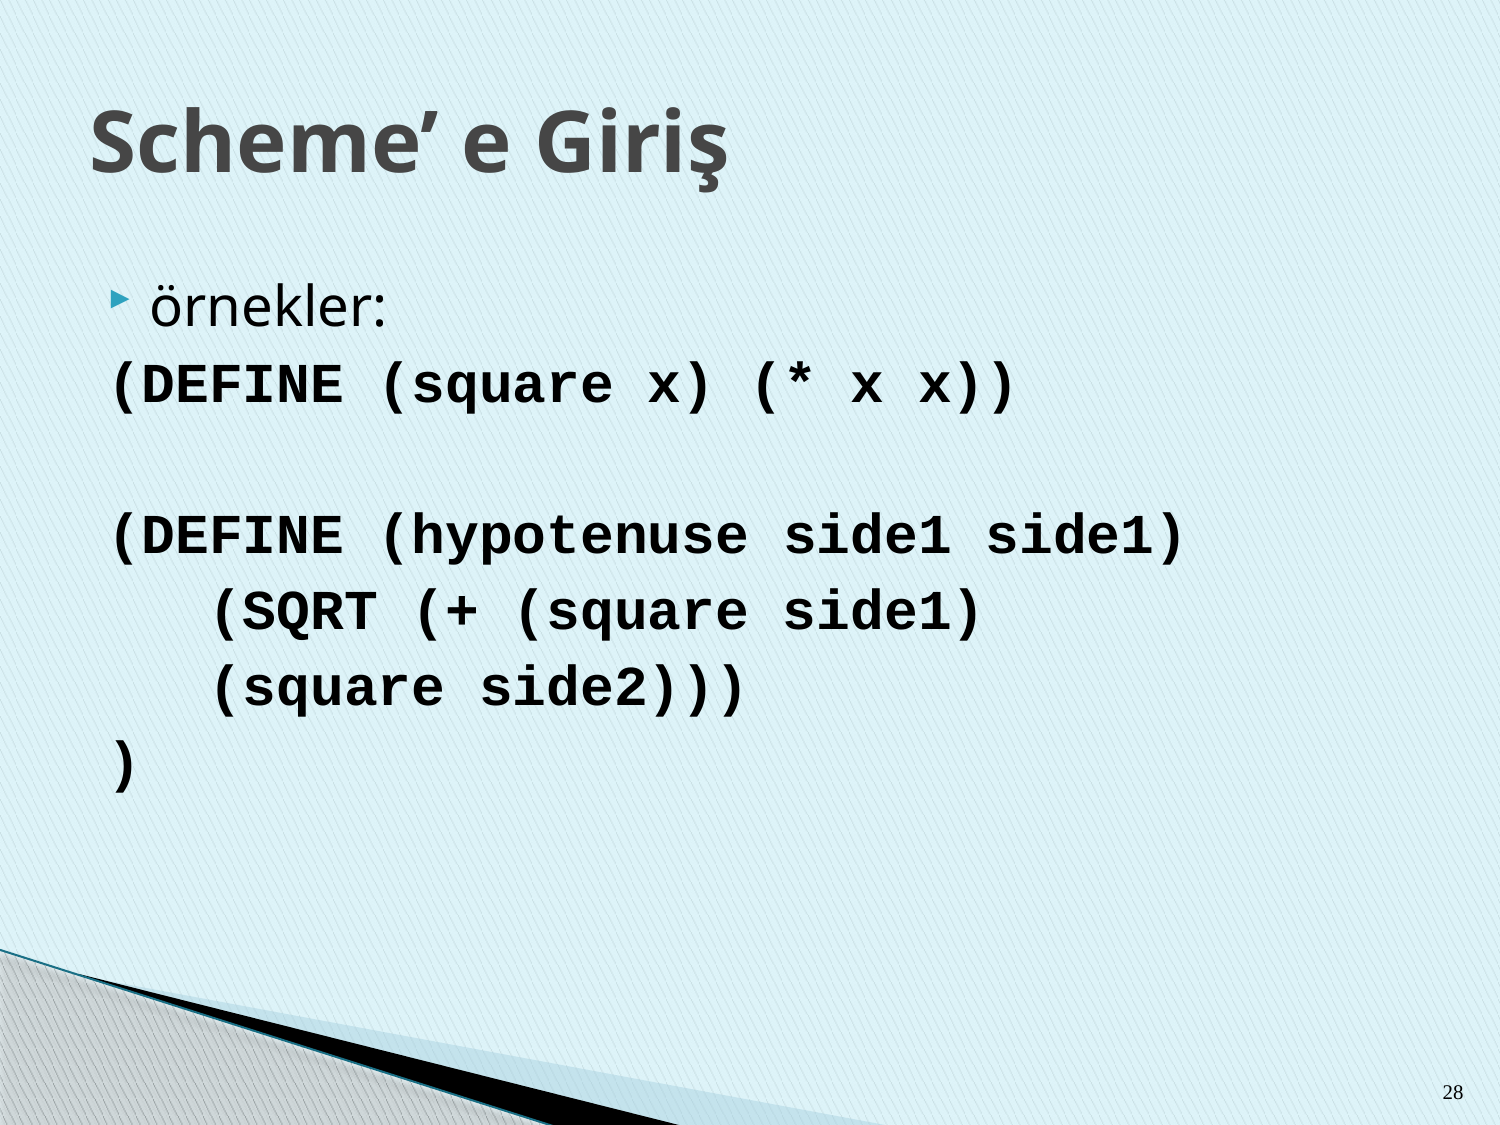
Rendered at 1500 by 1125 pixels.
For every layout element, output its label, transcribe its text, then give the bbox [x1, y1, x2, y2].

slide_number 28 [1418, 1051, 1479, 1112]
title Scheme’ e Giriş [75, 45, 1425, 233]
list örnekler: (DEFINE (square x) (* x x)) (DEFINE (hypotenuse side1 side1) (SQRT (+ (square side1) (square side2))) ) [75, 262, 1475, 1000]
